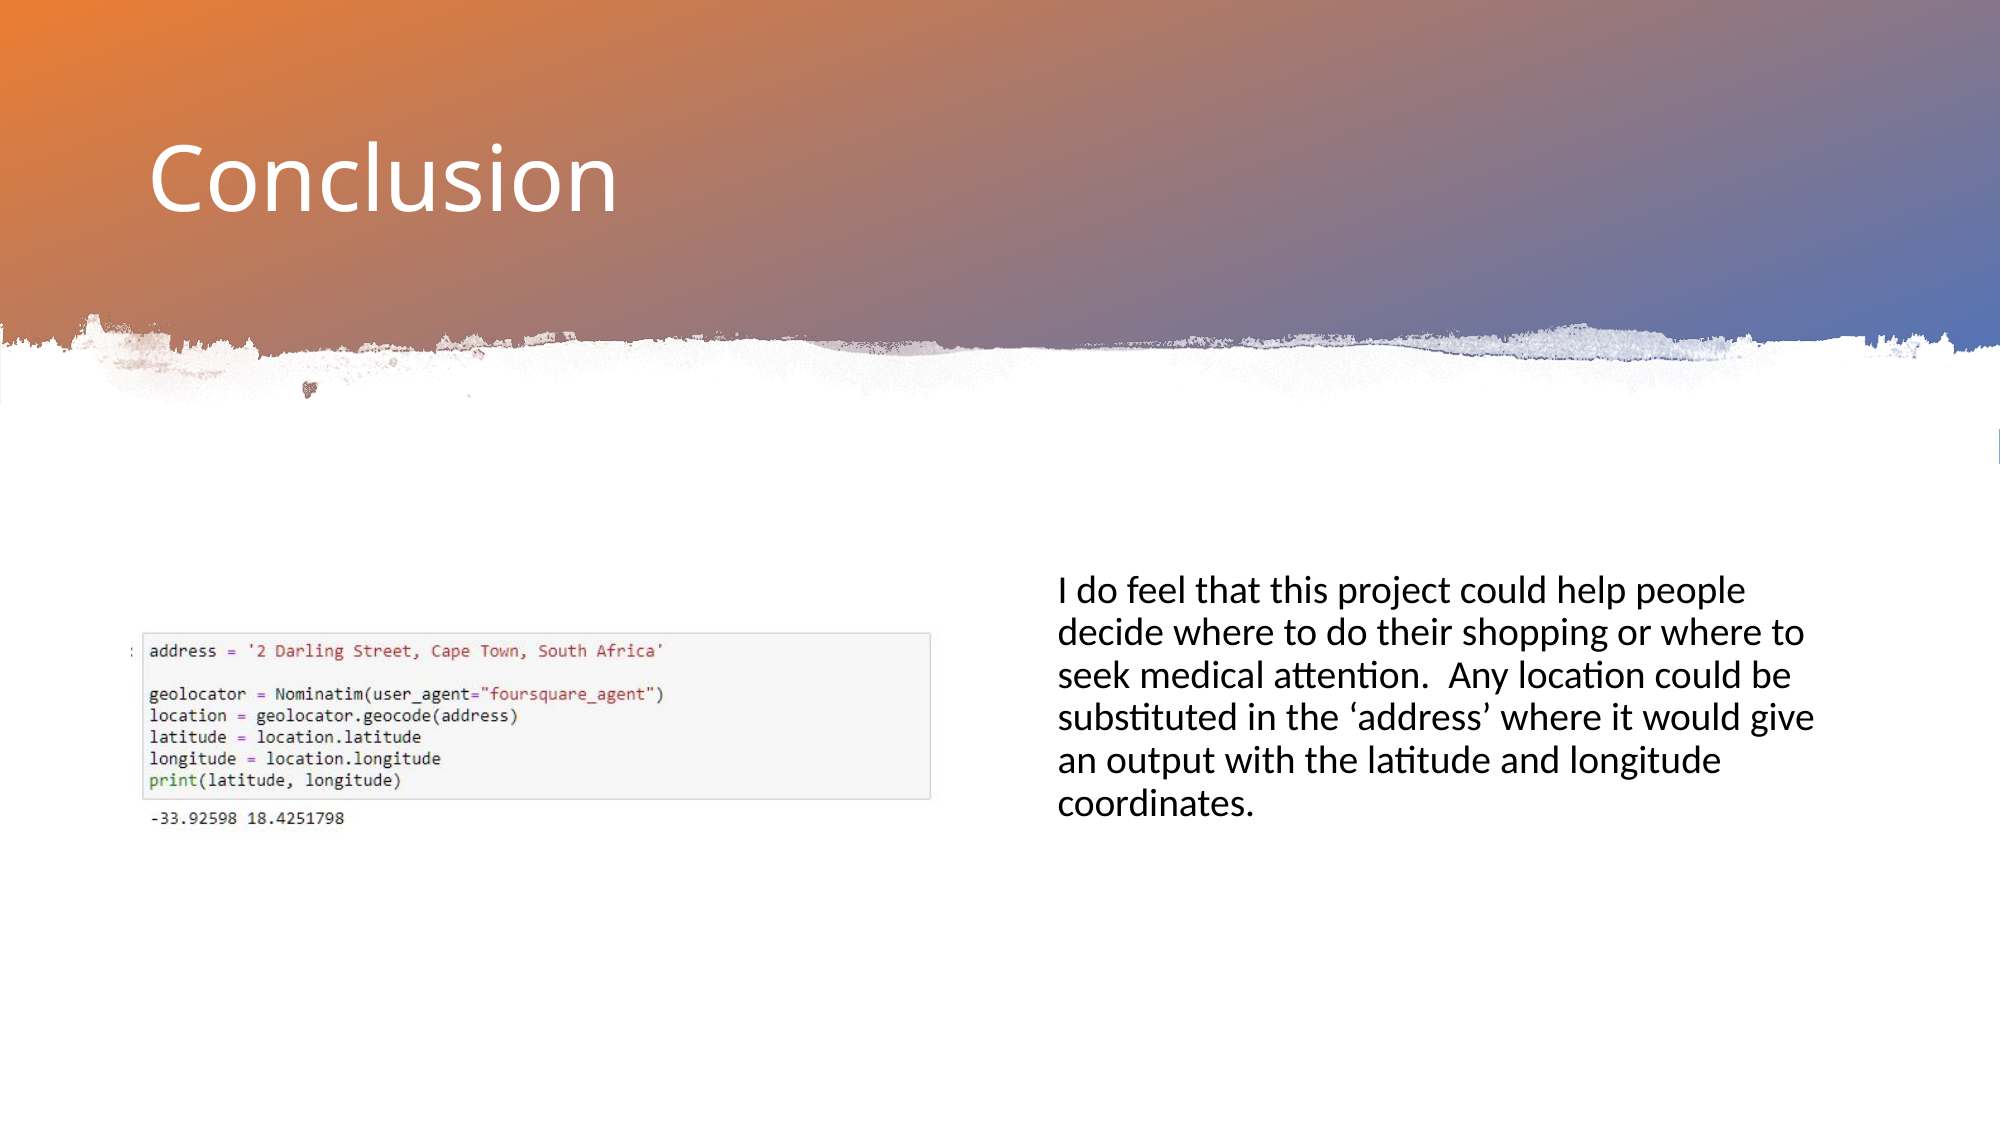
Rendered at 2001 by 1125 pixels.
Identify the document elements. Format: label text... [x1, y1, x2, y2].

text_box [0, 0, 2000, 199]
text_box [0, 429, 2000, 1125]
picture [0, 199, 2000, 429]
picture [131, 620, 945, 839]
title Conclusion [131, 75, 1868, 199]
list I do feel that this project could help people decide where to do their shopping or where to seek medical attention. Any location could be substituted in the ‘address’ where it would give an output with the latitude and longitude coordinates. [1042, 463, 1868, 994]
